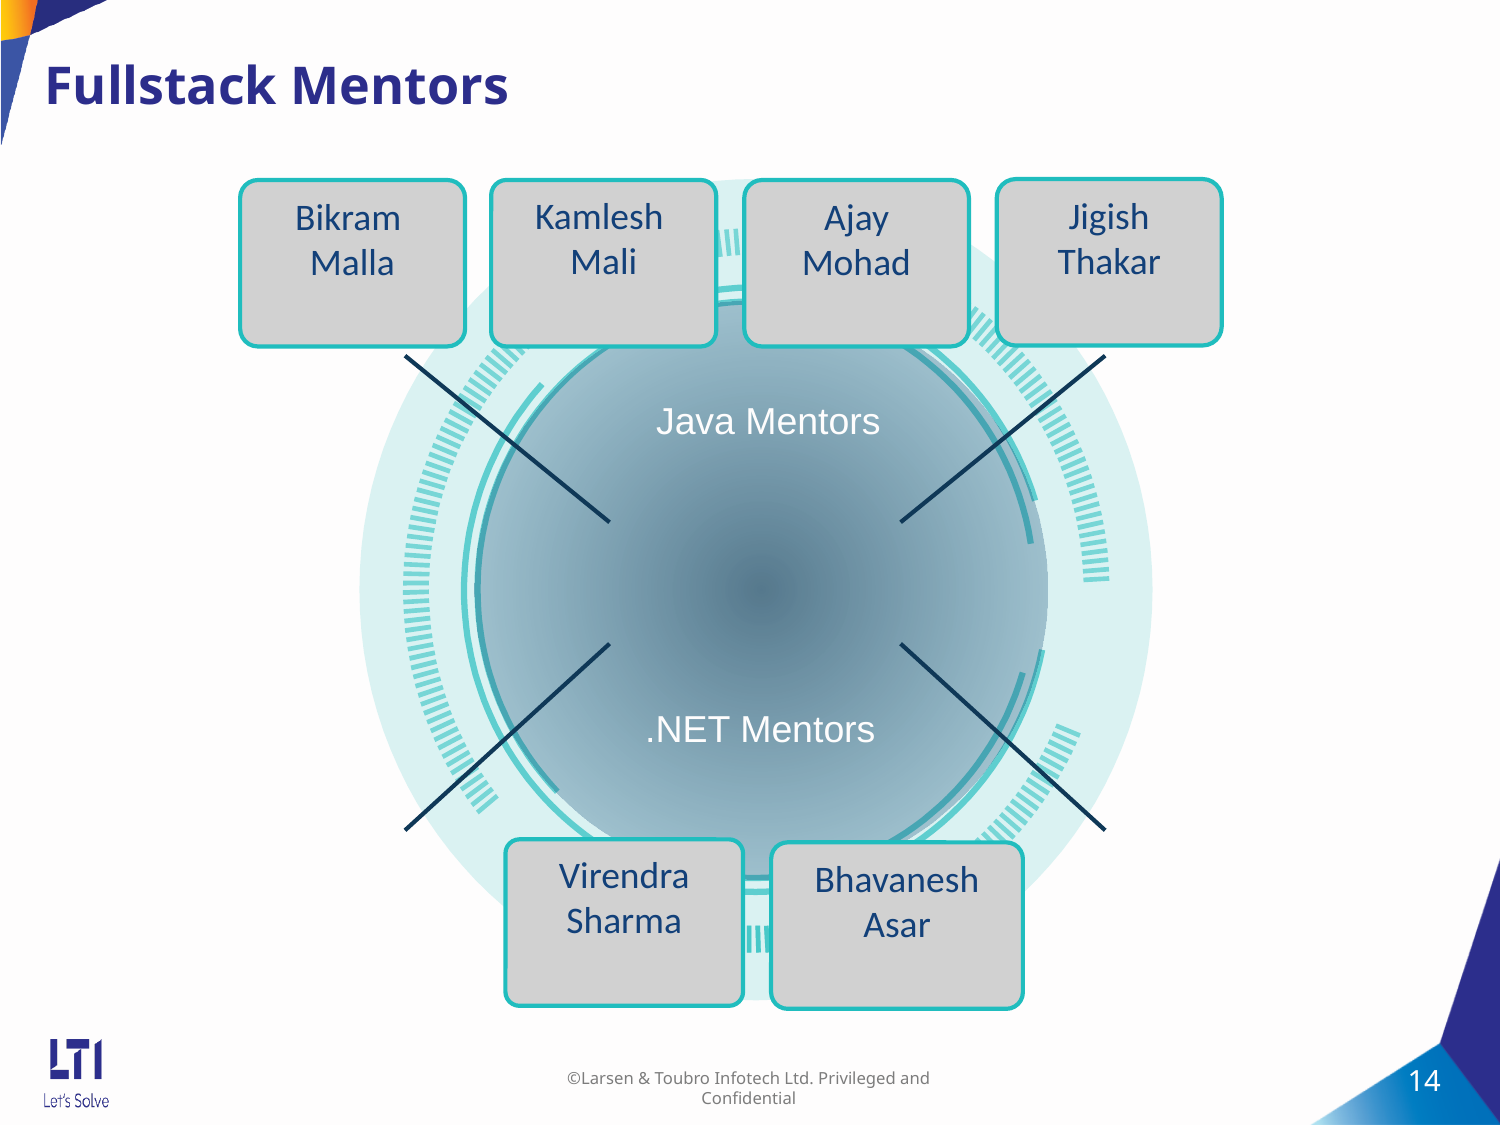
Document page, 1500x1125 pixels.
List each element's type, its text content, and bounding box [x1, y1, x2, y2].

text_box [239, 178, 1222, 1010]
picture [1288, 854, 1500, 1125]
title Fullstack Mentors [43, 52, 1455, 117]
picture [0, 0, 110, 145]
picture [33, 1028, 119, 1118]
